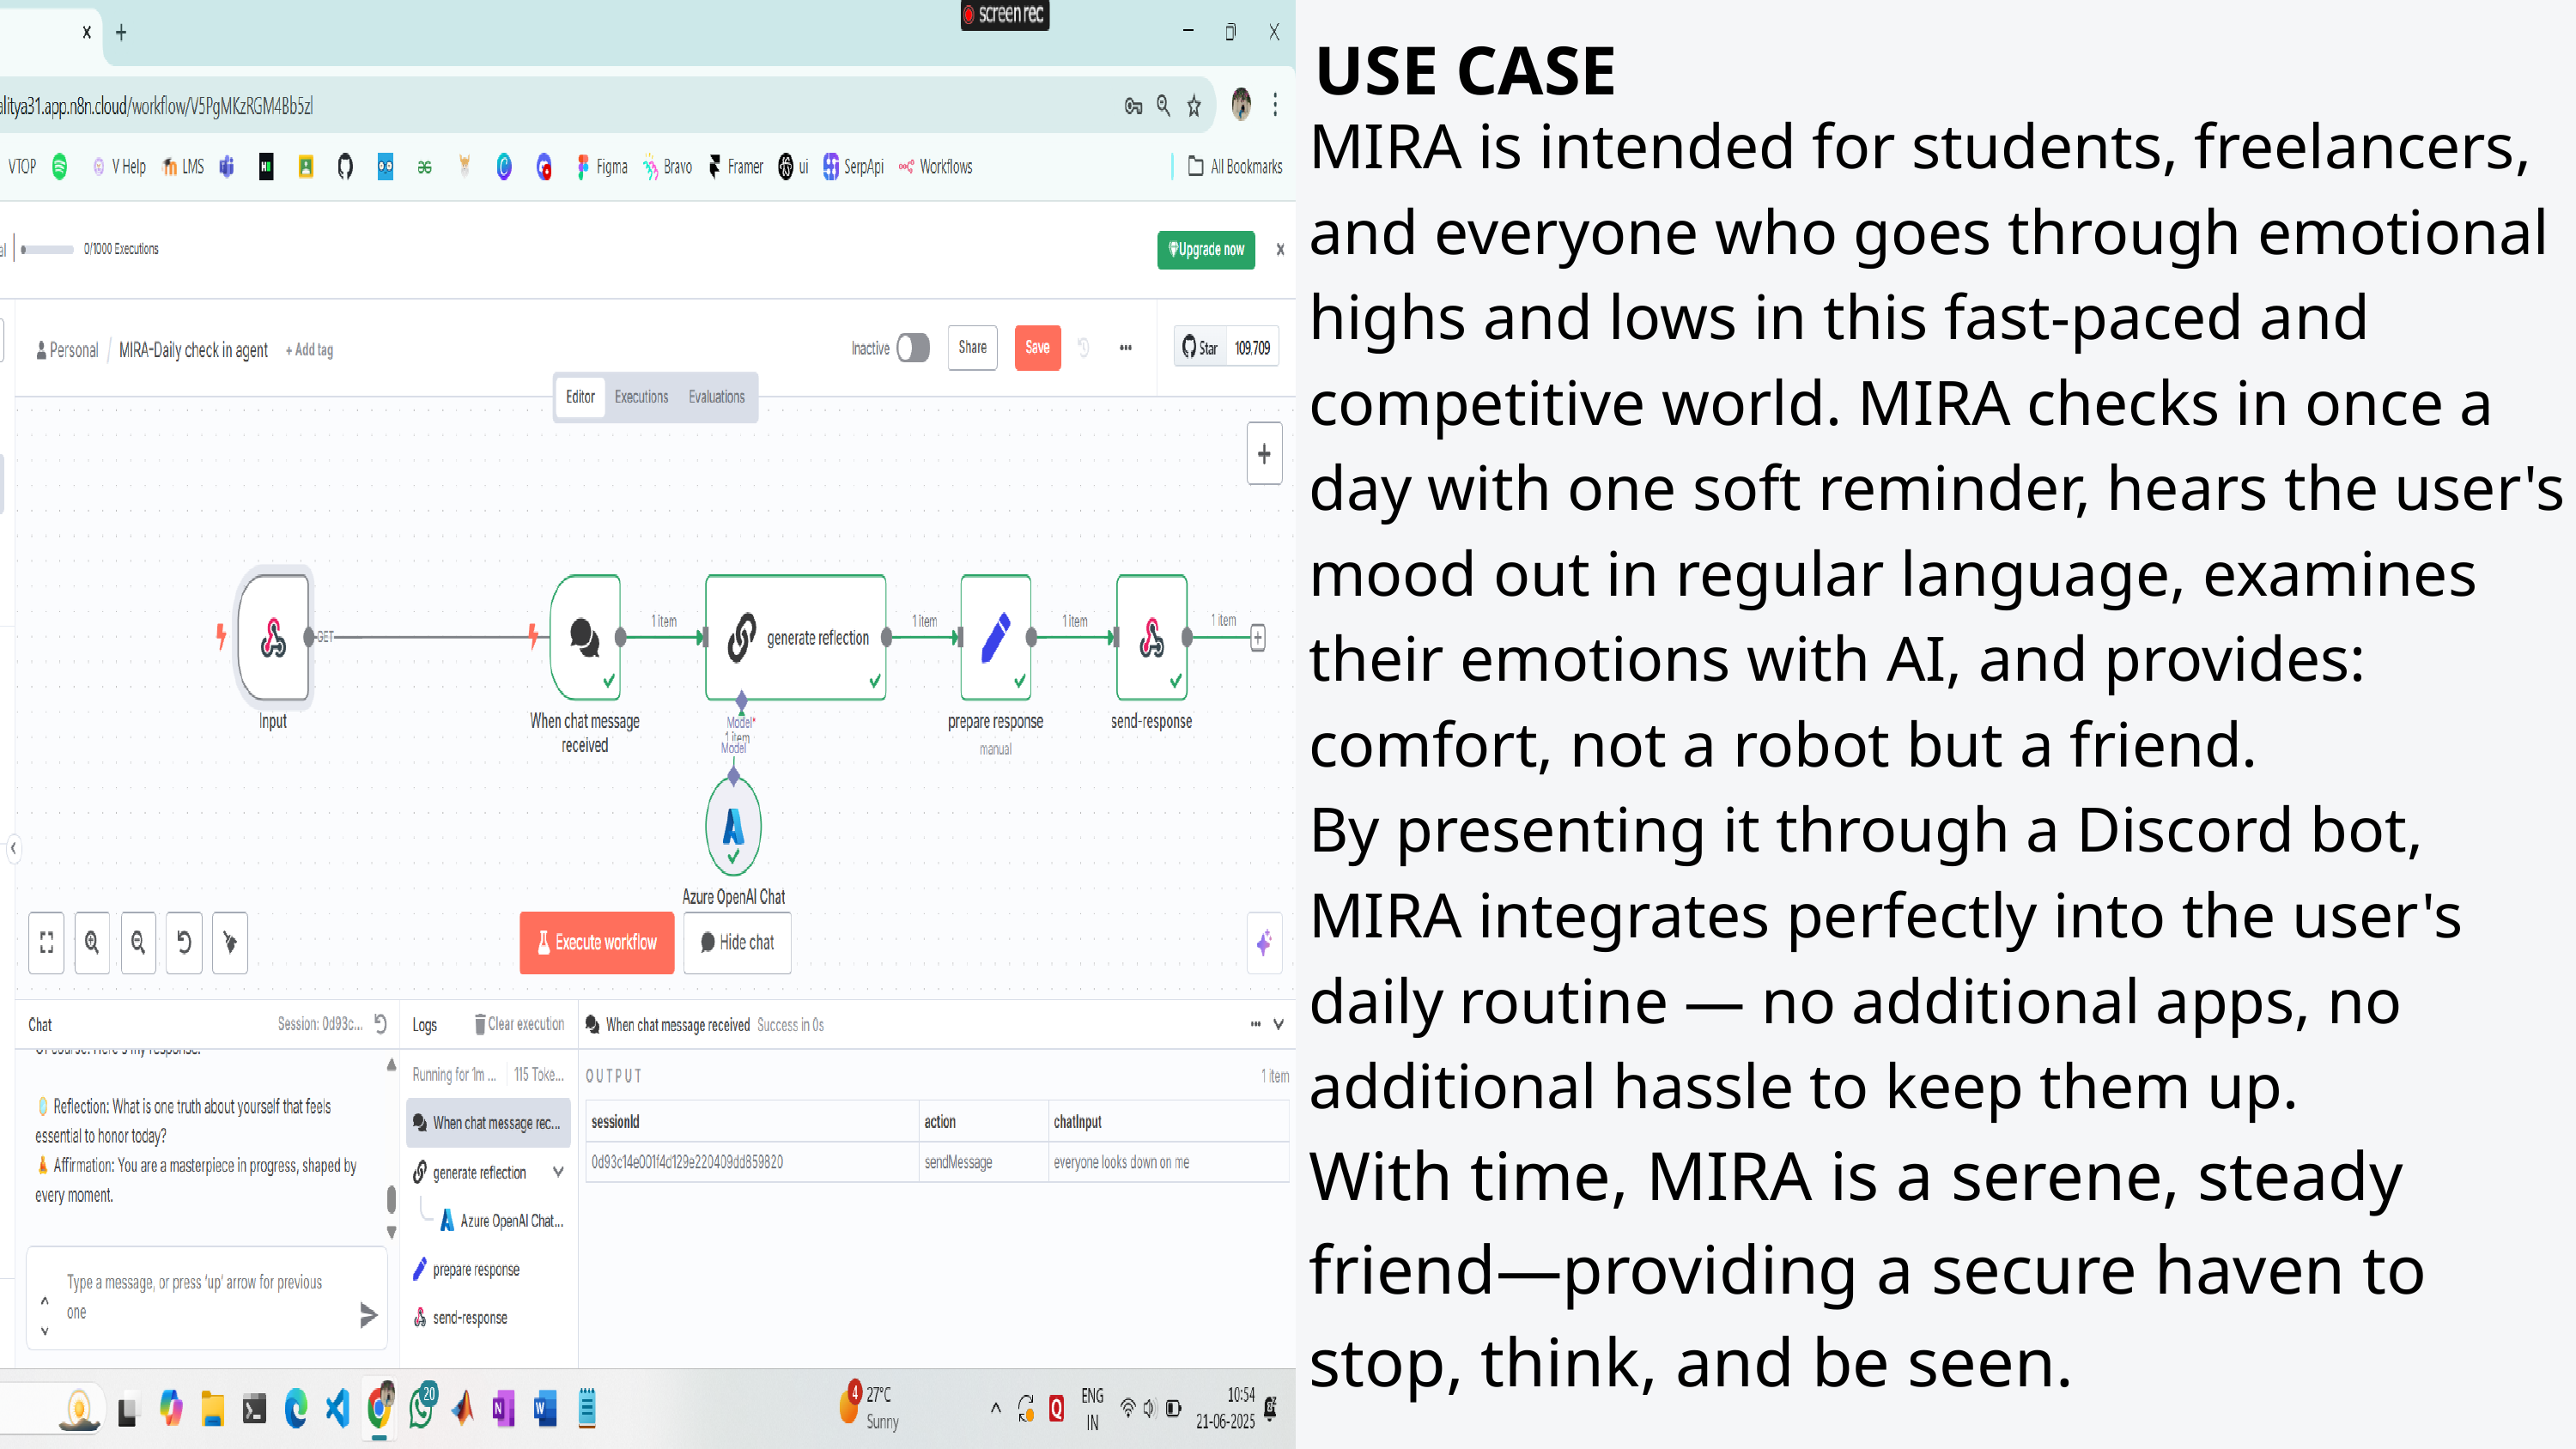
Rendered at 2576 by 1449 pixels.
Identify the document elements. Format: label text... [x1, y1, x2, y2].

picture [0, 0, 1315, 1449]
text_box MIRA is intended for students, freelancers, and everyone who goes through emotional highs and lows in this fast-paced and competitive world. MIRA checks in once a day with one soft reminder, hears the user's mood out in regular language, examines their emotions with AI, and provides: comfort, not a robot but a friend. By presenting it through a Discord bot, MIRA integrates perfectly into the user's daily routine — no additional apps, no additional hassle to keep them up. With time, MIRA is a serene, steady friend—providing a secure haven to stop, think, and be seen. [1317, 95, 2576, 1400]
text_box USE CASE [1317, 15, 1625, 95]
